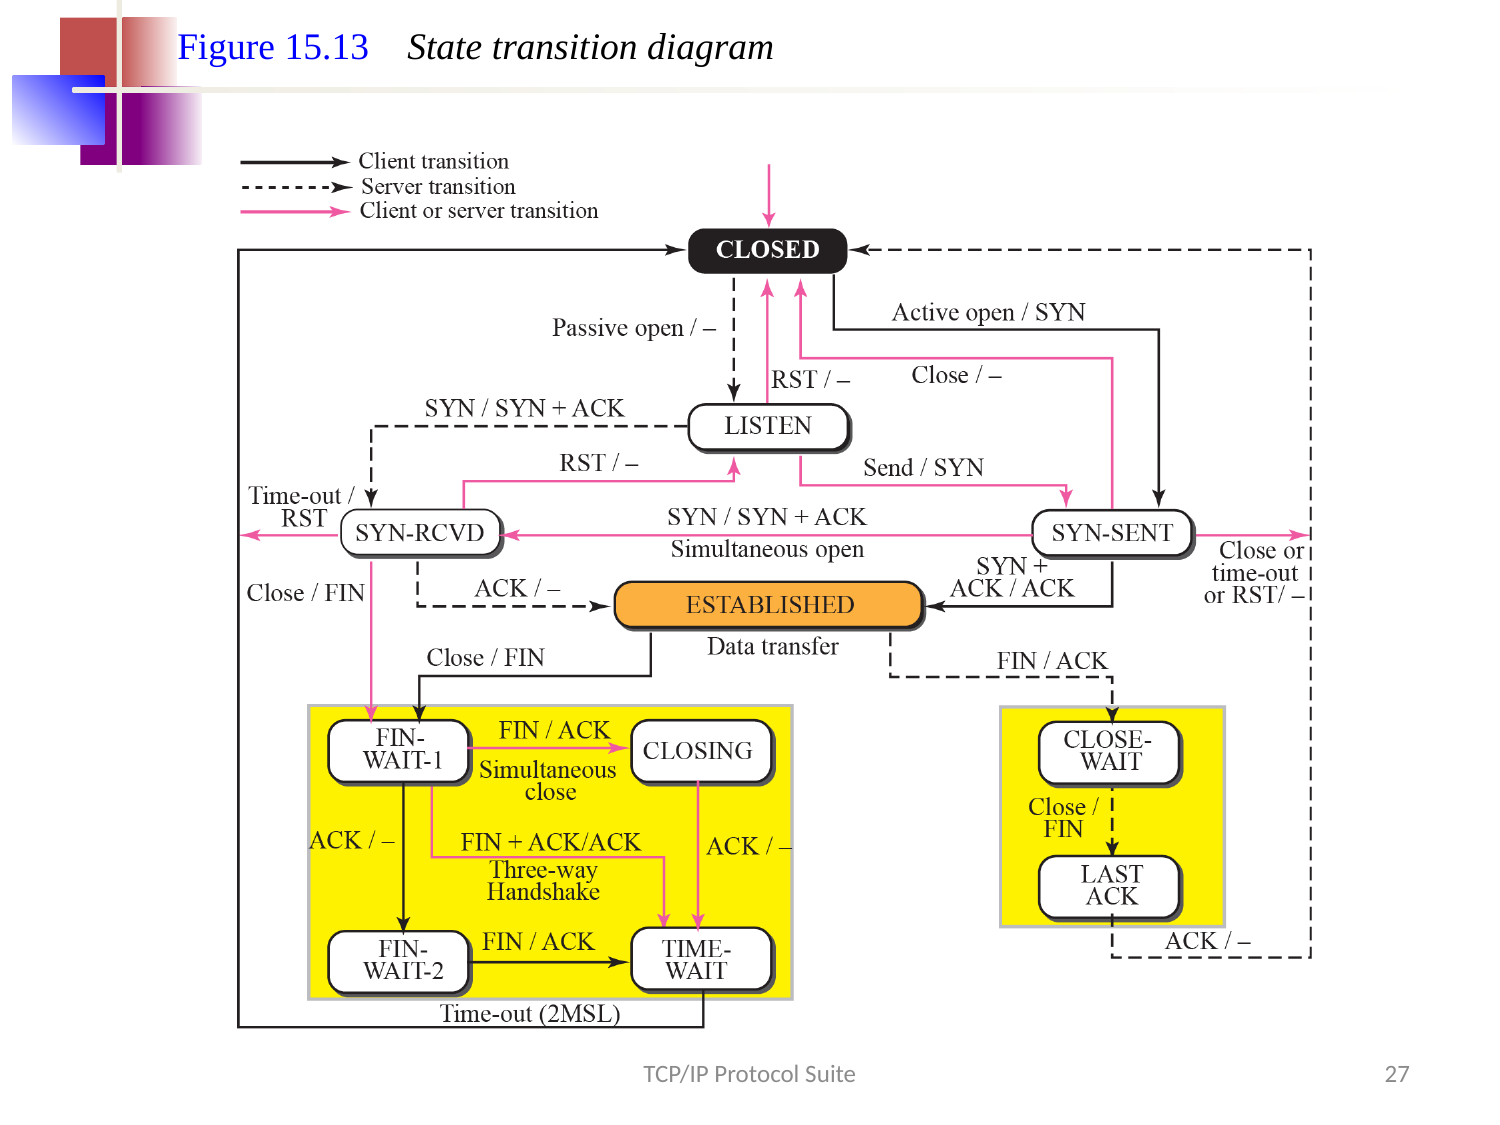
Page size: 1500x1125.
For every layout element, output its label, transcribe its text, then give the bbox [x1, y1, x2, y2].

text_box [12, 75, 105, 145]
text_box Figure 15.13 State transition diagram [162, 14, 1100, 75]
text_box [72, 87, 1423, 93]
text_box [141, 93, 202, 165]
text_box [122, 17, 177, 86]
text_box [116, 93, 122, 173]
text_box [80, 93, 116, 165]
text_box [122, 93, 141, 165]
text_box [60, 17, 116, 86]
footer TCP/IP Protocol Suite [512, 1042, 988, 1103]
picture [237, 149, 1312, 1030]
text_box [116, 0, 122, 87]
slide_number 27 [1074, 1042, 1425, 1103]
